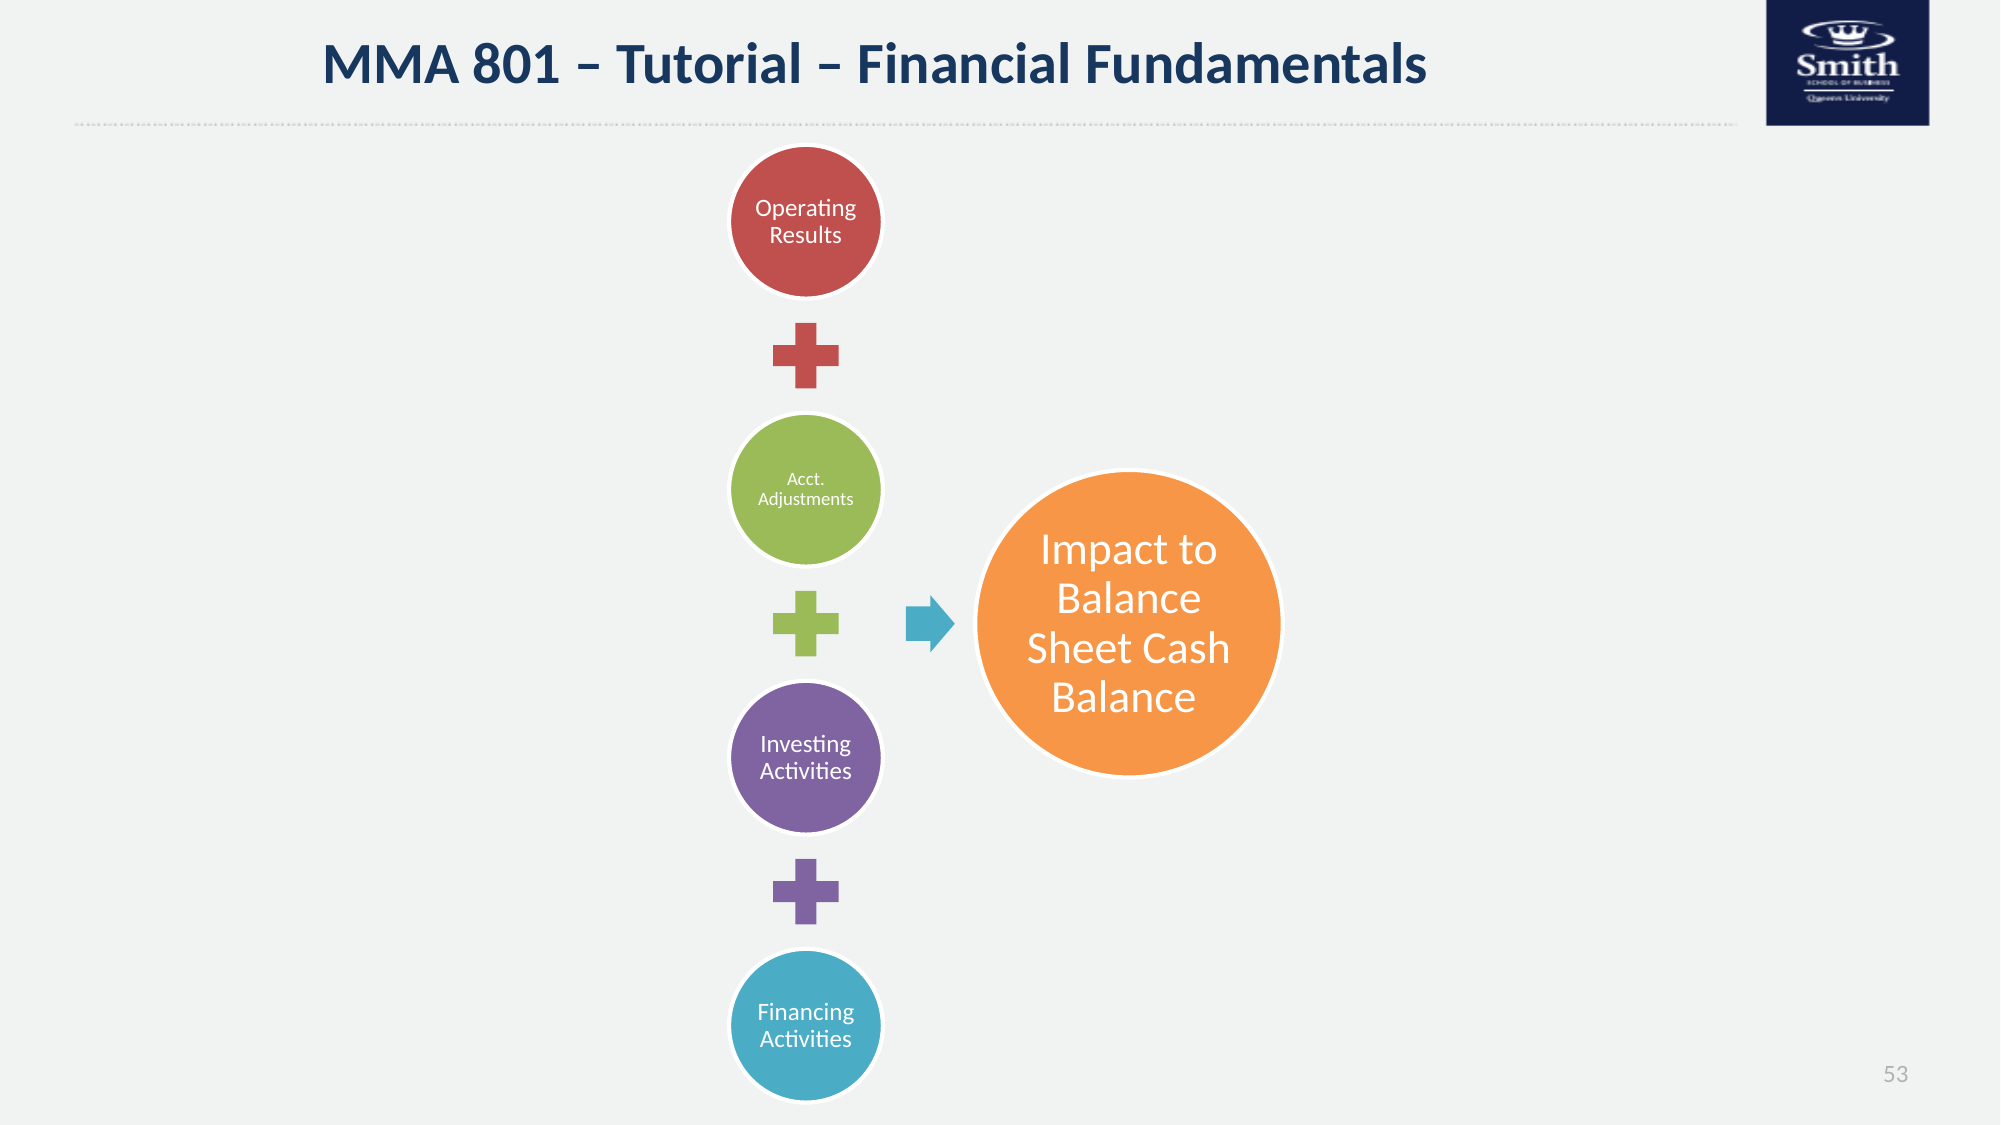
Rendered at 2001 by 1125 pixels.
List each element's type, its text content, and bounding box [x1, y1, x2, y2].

text_box MMA 801 – Tutorial – Financial Fundamentals [307, 7, 1538, 114]
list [274, 144, 1737, 1103]
slide_number 53 [1740, 1042, 1924, 1103]
